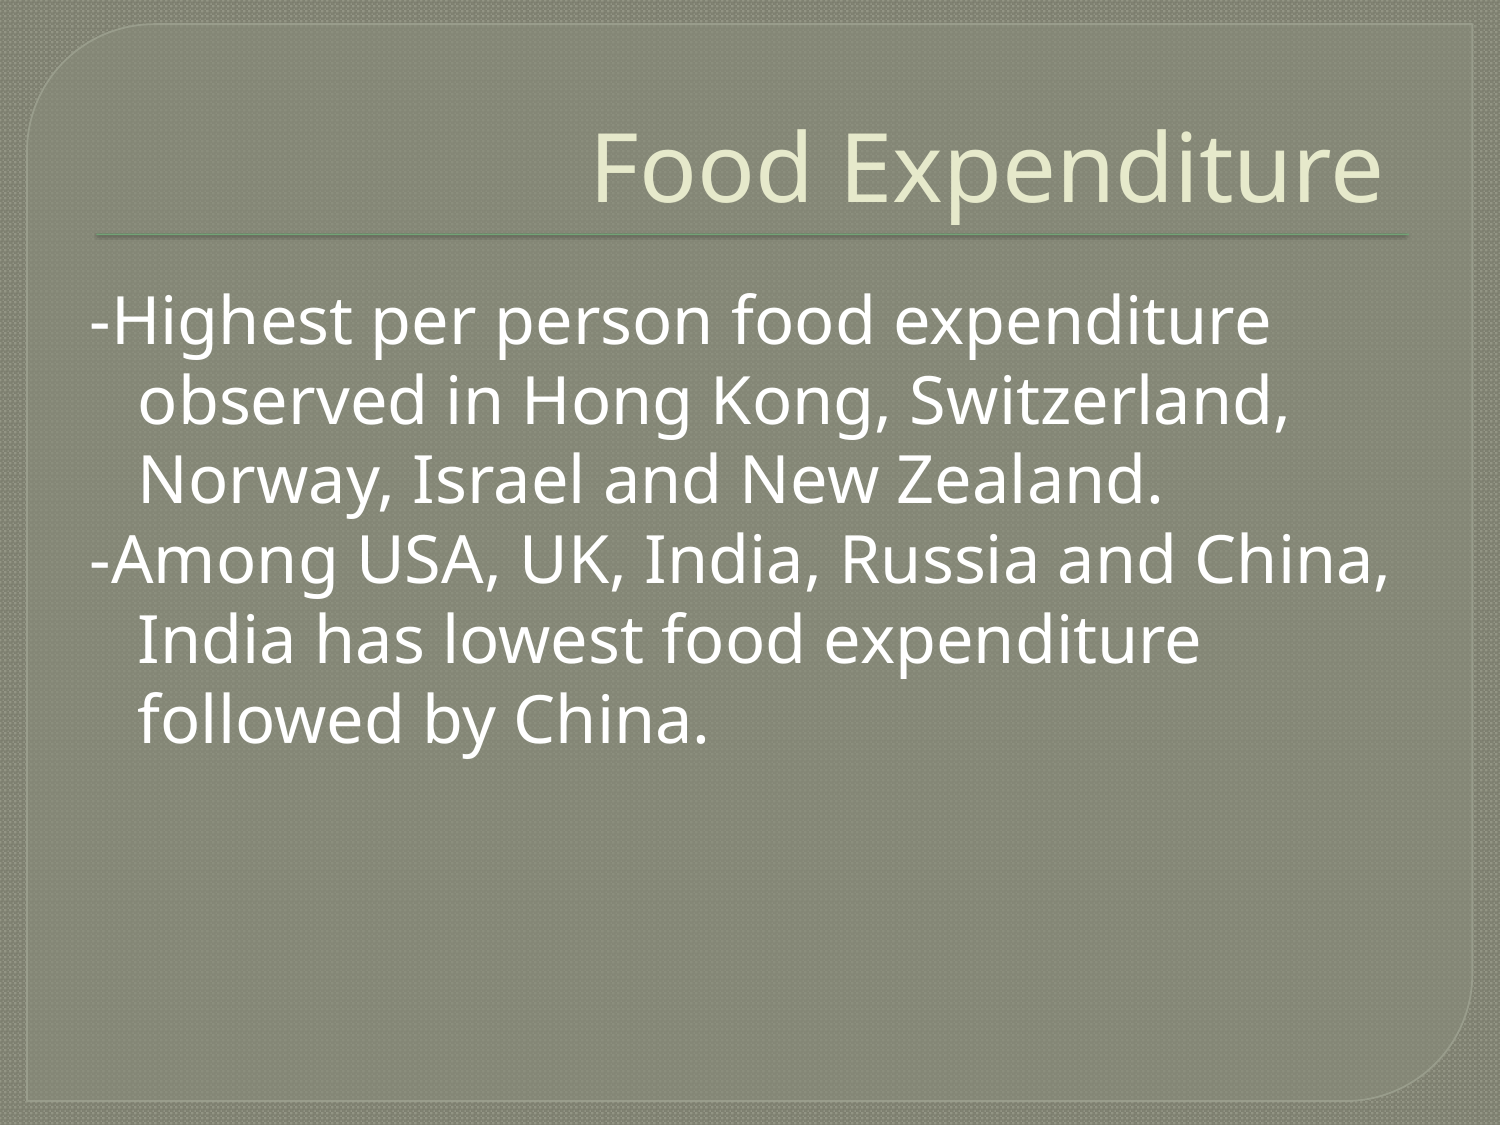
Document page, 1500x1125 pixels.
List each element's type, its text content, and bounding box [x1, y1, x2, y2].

title Food Expenditure [75, 41, 1425, 230]
list -Highest per person food expenditure observed in Hong Kong, Switzerland, Norway, Israel and New Zealand. -Among USA, UK, India, Russia and China, India has lowest food expenditure followed by China. [75, 270, 1425, 1013]
